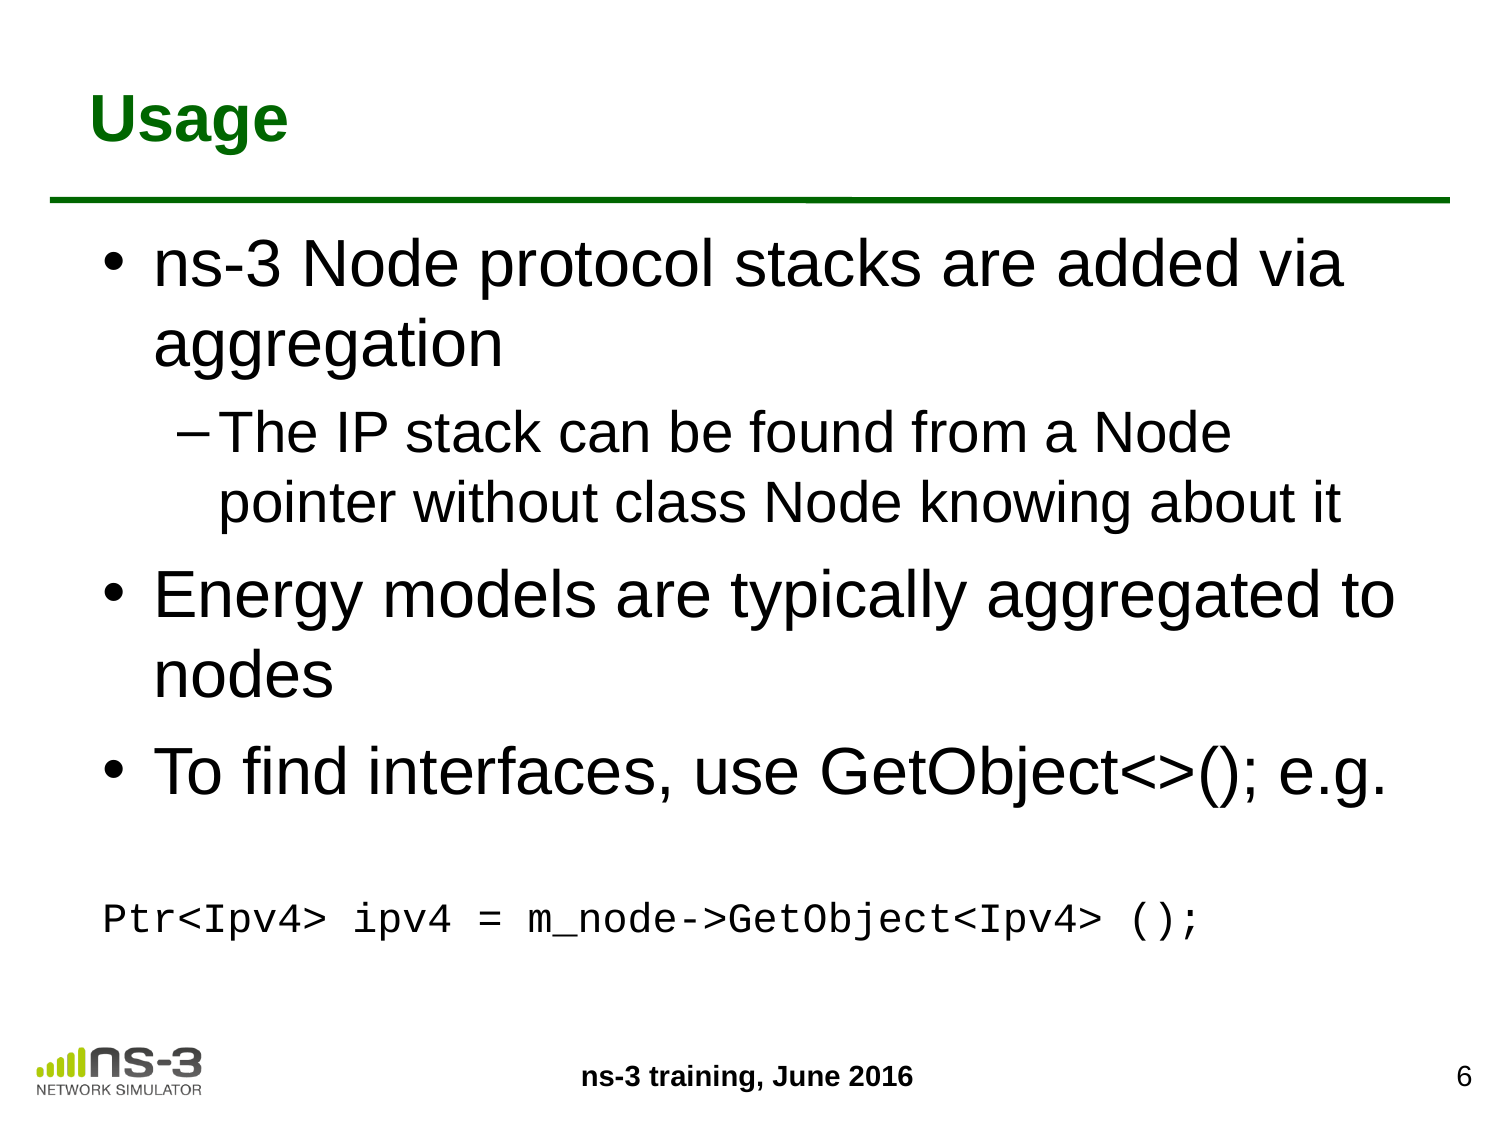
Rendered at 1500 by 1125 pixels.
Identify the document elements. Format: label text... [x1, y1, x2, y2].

footer ns-3 training, June 2016 [512, 1049, 983, 1125]
slide_number 6 [1142, 1049, 1488, 1125]
picture [24, 1017, 213, 1125]
list ns-3 Node protocol stacks are added via aggregation The IP stack can be found from a Node pointer without class Node knowing about it Energy models are typically aggregated to nodes To find interfaces, use GetObject<>(); e.g. Ptr<Ipv4> ipv4 = m_node->GetObject<Ipv4> (); [87, 212, 1433, 1012]
title Usage [74, 44, 1421, 186]
